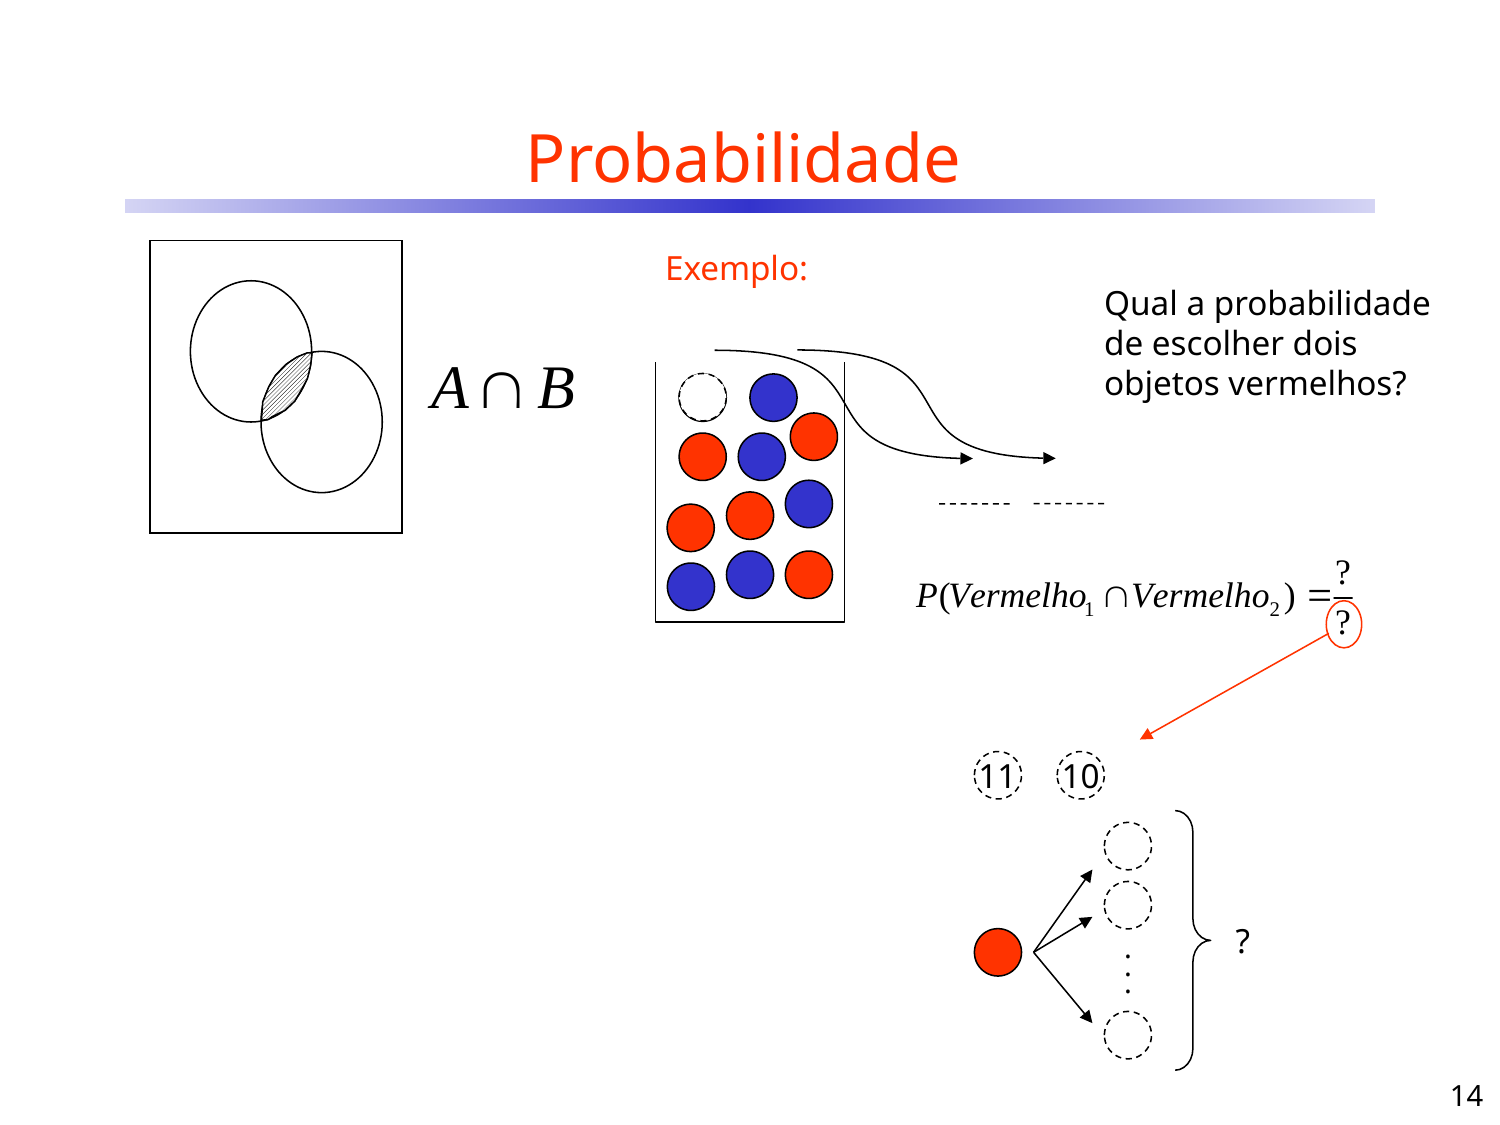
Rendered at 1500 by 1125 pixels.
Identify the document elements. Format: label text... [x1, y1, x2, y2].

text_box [909, 571, 1294, 626]
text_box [1139, 600, 1362, 740]
title Probabilidade [49, 99, 1438, 213]
text_box Exemplo: [650, 239, 823, 295]
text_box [149, 240, 588, 534]
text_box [714, 349, 1105, 505]
slide_number 14 [1185, 1049, 1499, 1125]
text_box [974, 751, 1105, 800]
text_box 10 [1046, 747, 1115, 803]
text_box [974, 928, 1022, 977]
text_box Qual a probabilidade de escolher dois objetos vermelhos? [1089, 274, 1459, 410]
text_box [1300, 550, 1360, 599]
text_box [1033, 810, 1268, 1071]
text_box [655, 361, 845, 622]
text_box 11 [963, 747, 1032, 803]
